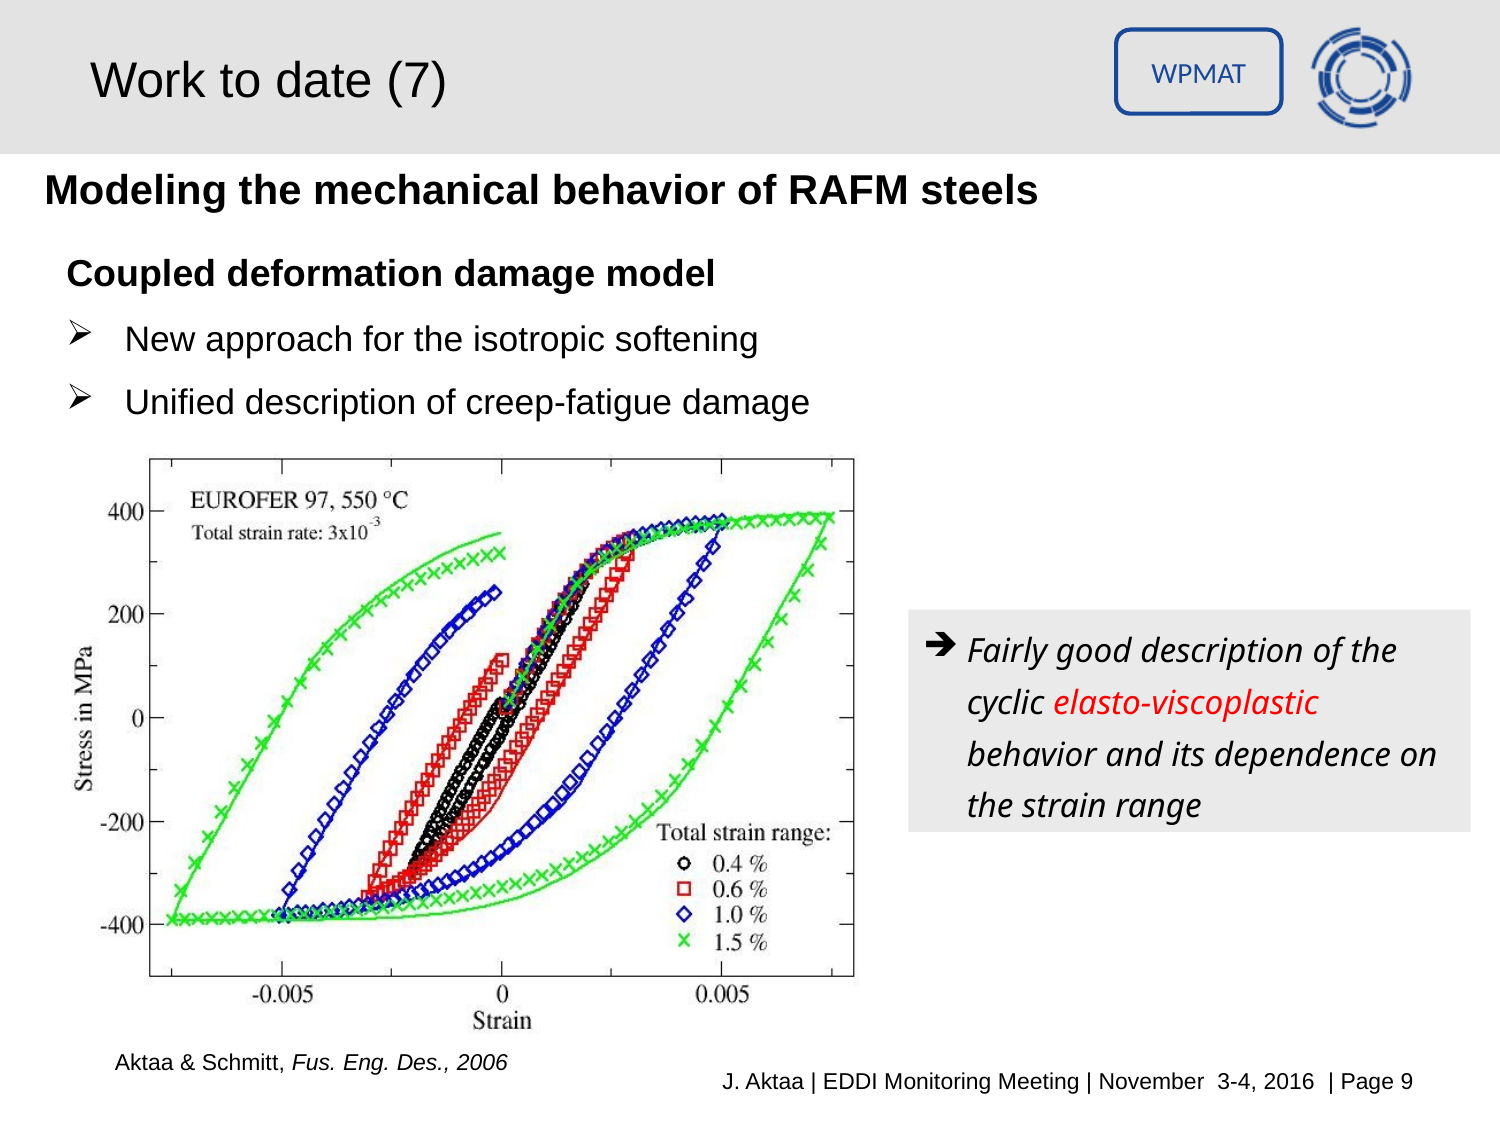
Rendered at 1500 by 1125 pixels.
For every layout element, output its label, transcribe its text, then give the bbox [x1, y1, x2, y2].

title Modeling the mechanical behavior of RAFM steels [29, 155, 1199, 256]
picture [70, 444, 859, 1036]
text_box Work to date (7) [75, 4, 1294, 151]
text_box Aktaa & Schmitt, Fus. Eng. Des., 2006 [101, 1044, 522, 1082]
text_box Fairly good description of the cyclic elasto-viscoplastic behavior and its dependence on the strain range [908, 609, 1471, 832]
text_box Coupled deformation damage model New approach for the isotropic softening Unified description of creep-fatigue damage [53, 220, 1420, 496]
picture [0, 0, 1500, 154]
